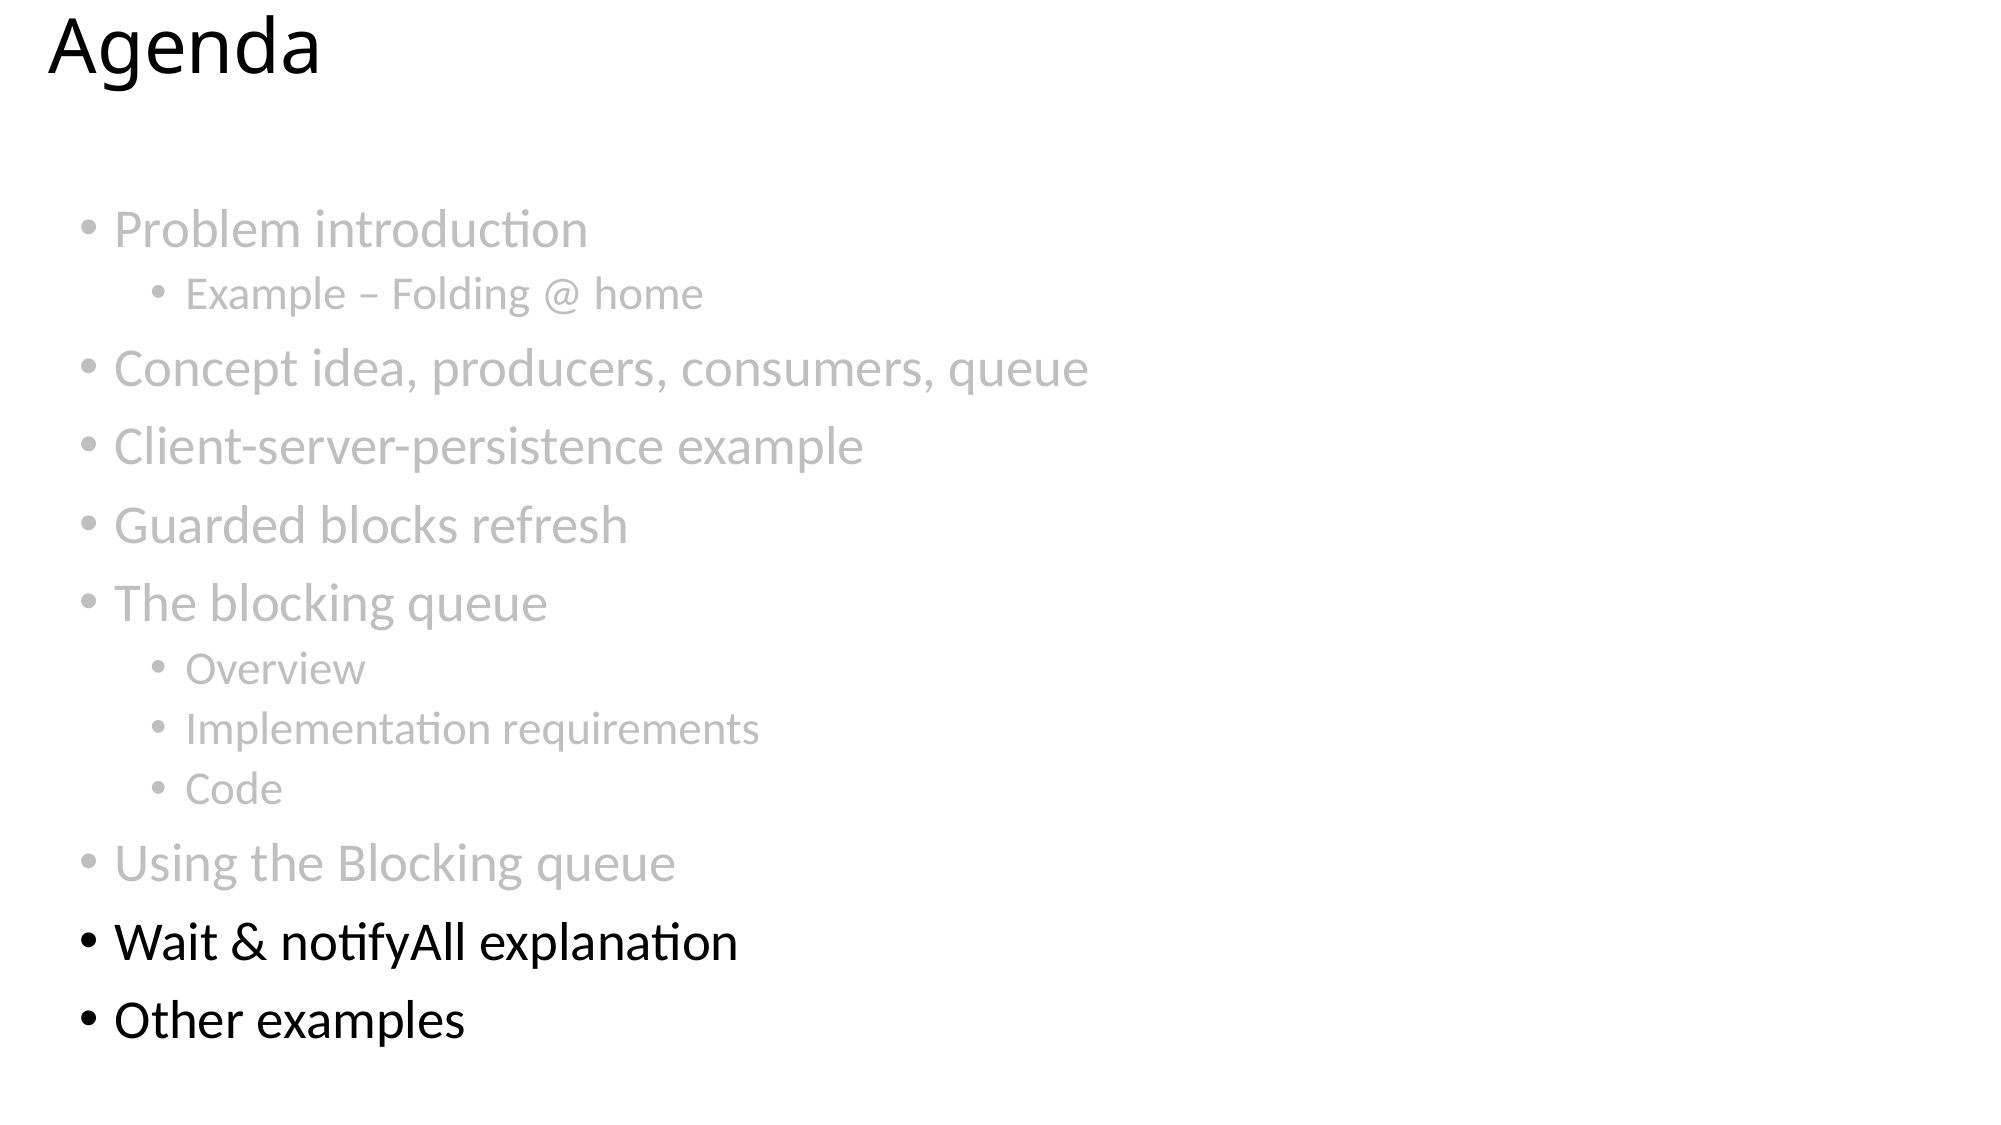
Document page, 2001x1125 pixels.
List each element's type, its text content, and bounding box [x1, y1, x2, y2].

title Agenda [33, 0, 1759, 99]
list Problem introduction Example – Folding @ home Concept idea, producers, consumers, queue Client-server-persistence example Guarded blocks refresh The blocking queue Overview Implementation requirements Code Using the Blocking queue Wait & notifyAll explanation Other examples [64, 192, 1936, 1063]
